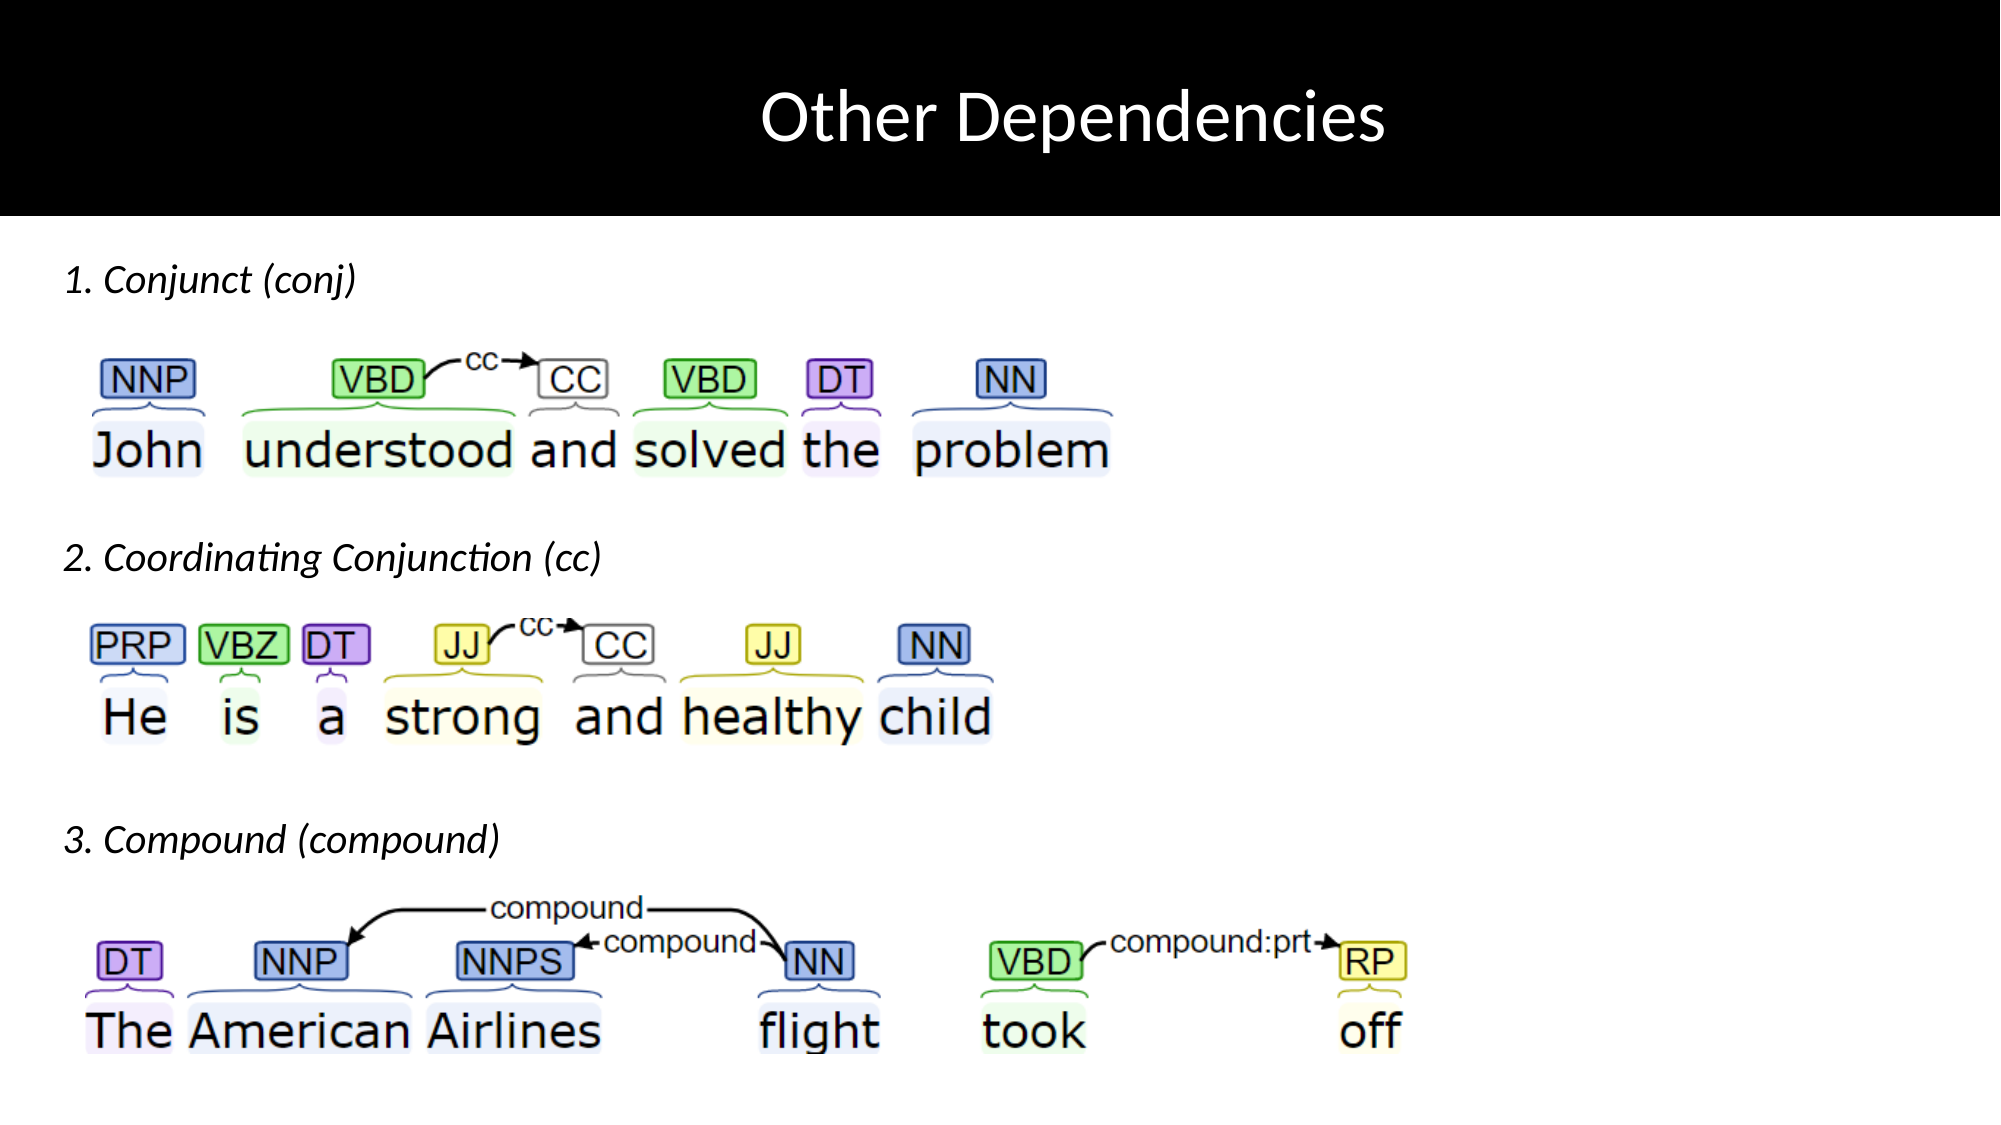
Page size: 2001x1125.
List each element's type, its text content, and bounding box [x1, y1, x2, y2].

picture [85, 617, 997, 747]
text_box 3. Compound (compound) [47, 804, 650, 870]
picture [92, 351, 1118, 481]
text_box Other Dependencies [474, 59, 1674, 164]
text_box 2. Coordinating Conjunction (cc) [47, 521, 659, 587]
picture [85, 894, 1415, 1054]
text_box [0, 0, 2000, 216]
text_box 1. Conjunct (conj) [47, 244, 606, 310]
